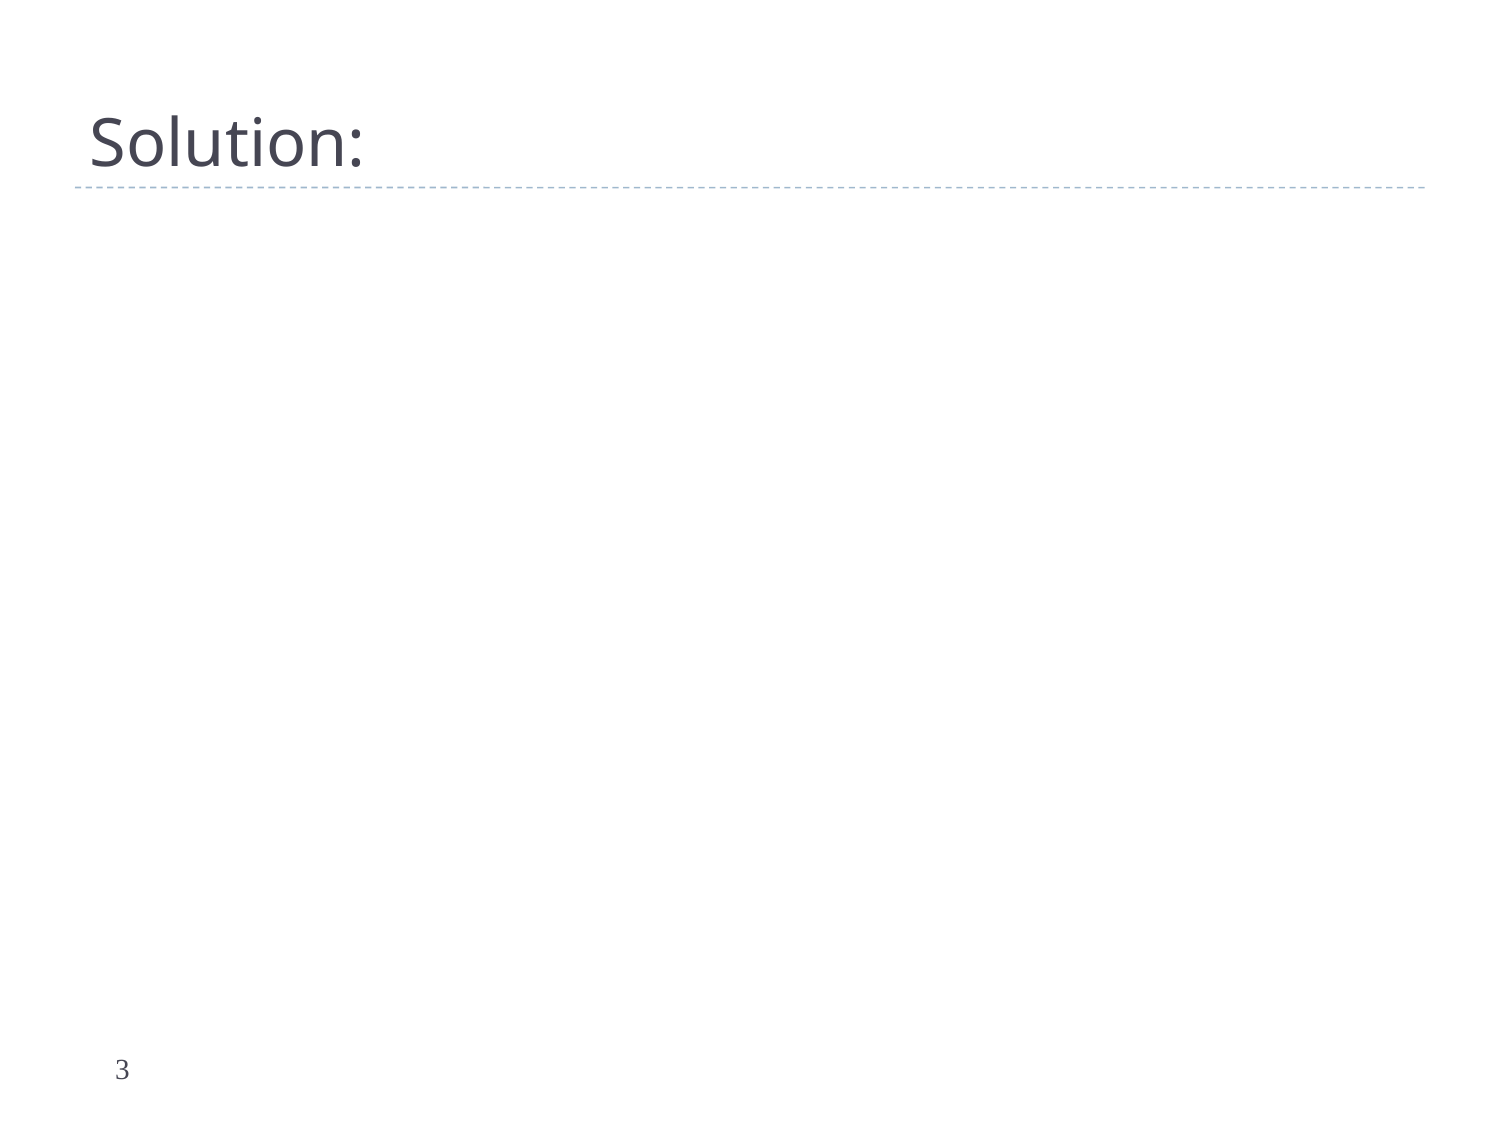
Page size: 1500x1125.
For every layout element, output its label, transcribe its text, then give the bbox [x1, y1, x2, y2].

slide_number 3 [100, 1042, 426, 1103]
title Solution: [75, 24, 1425, 188]
